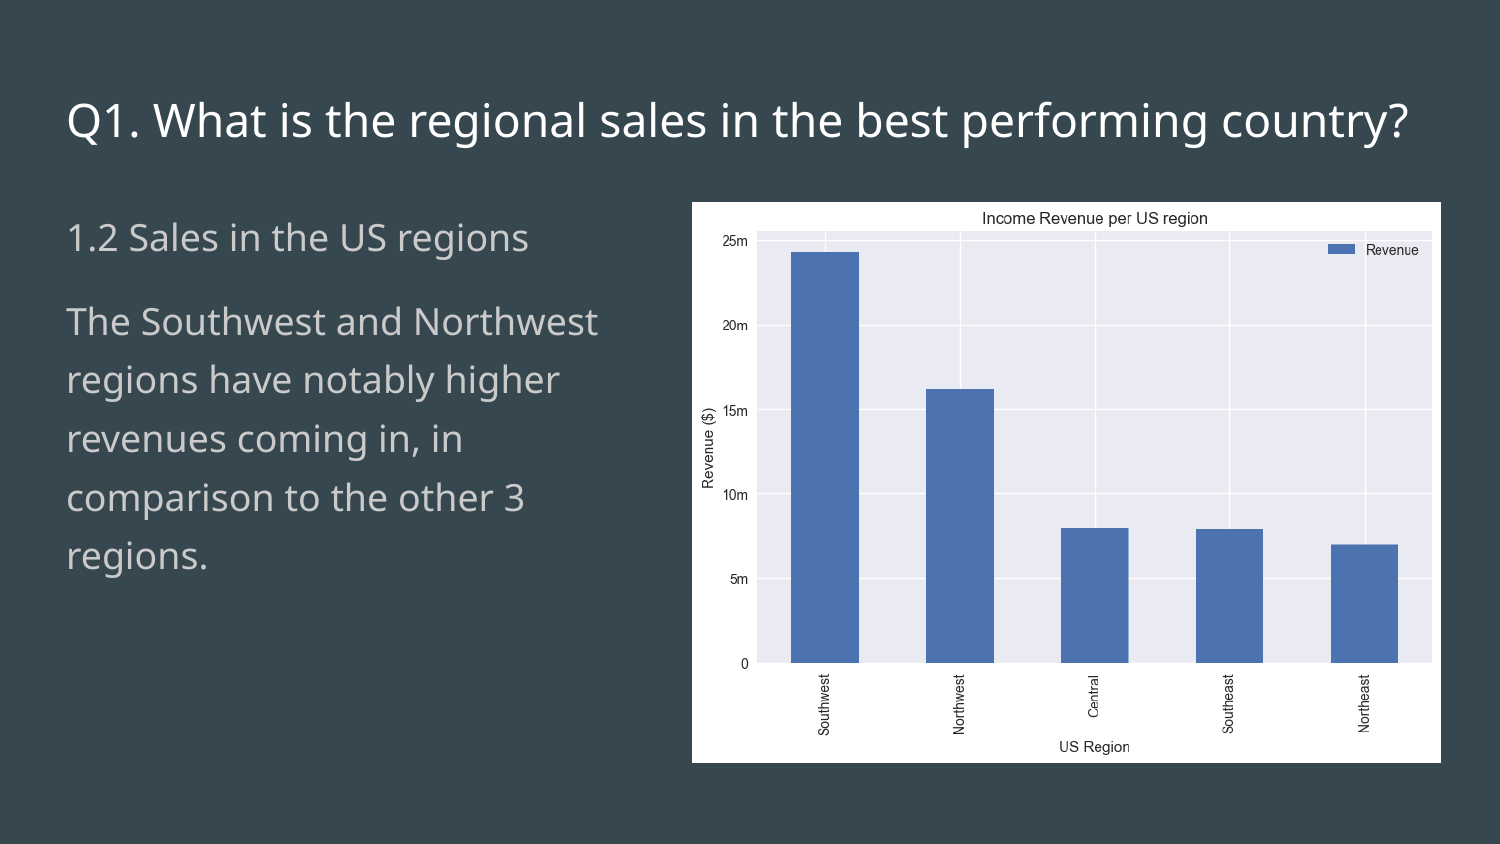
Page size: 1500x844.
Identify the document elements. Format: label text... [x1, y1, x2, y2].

list 1.2 Sales in the US regions The Southwest and Northwest regions have notably higher revenues coming in, in comparison to the other 3 regions. [51, 189, 693, 750]
title Q1. What is the regional sales in the best performing country? [51, 72, 1449, 167]
picture [691, 201, 1441, 763]
